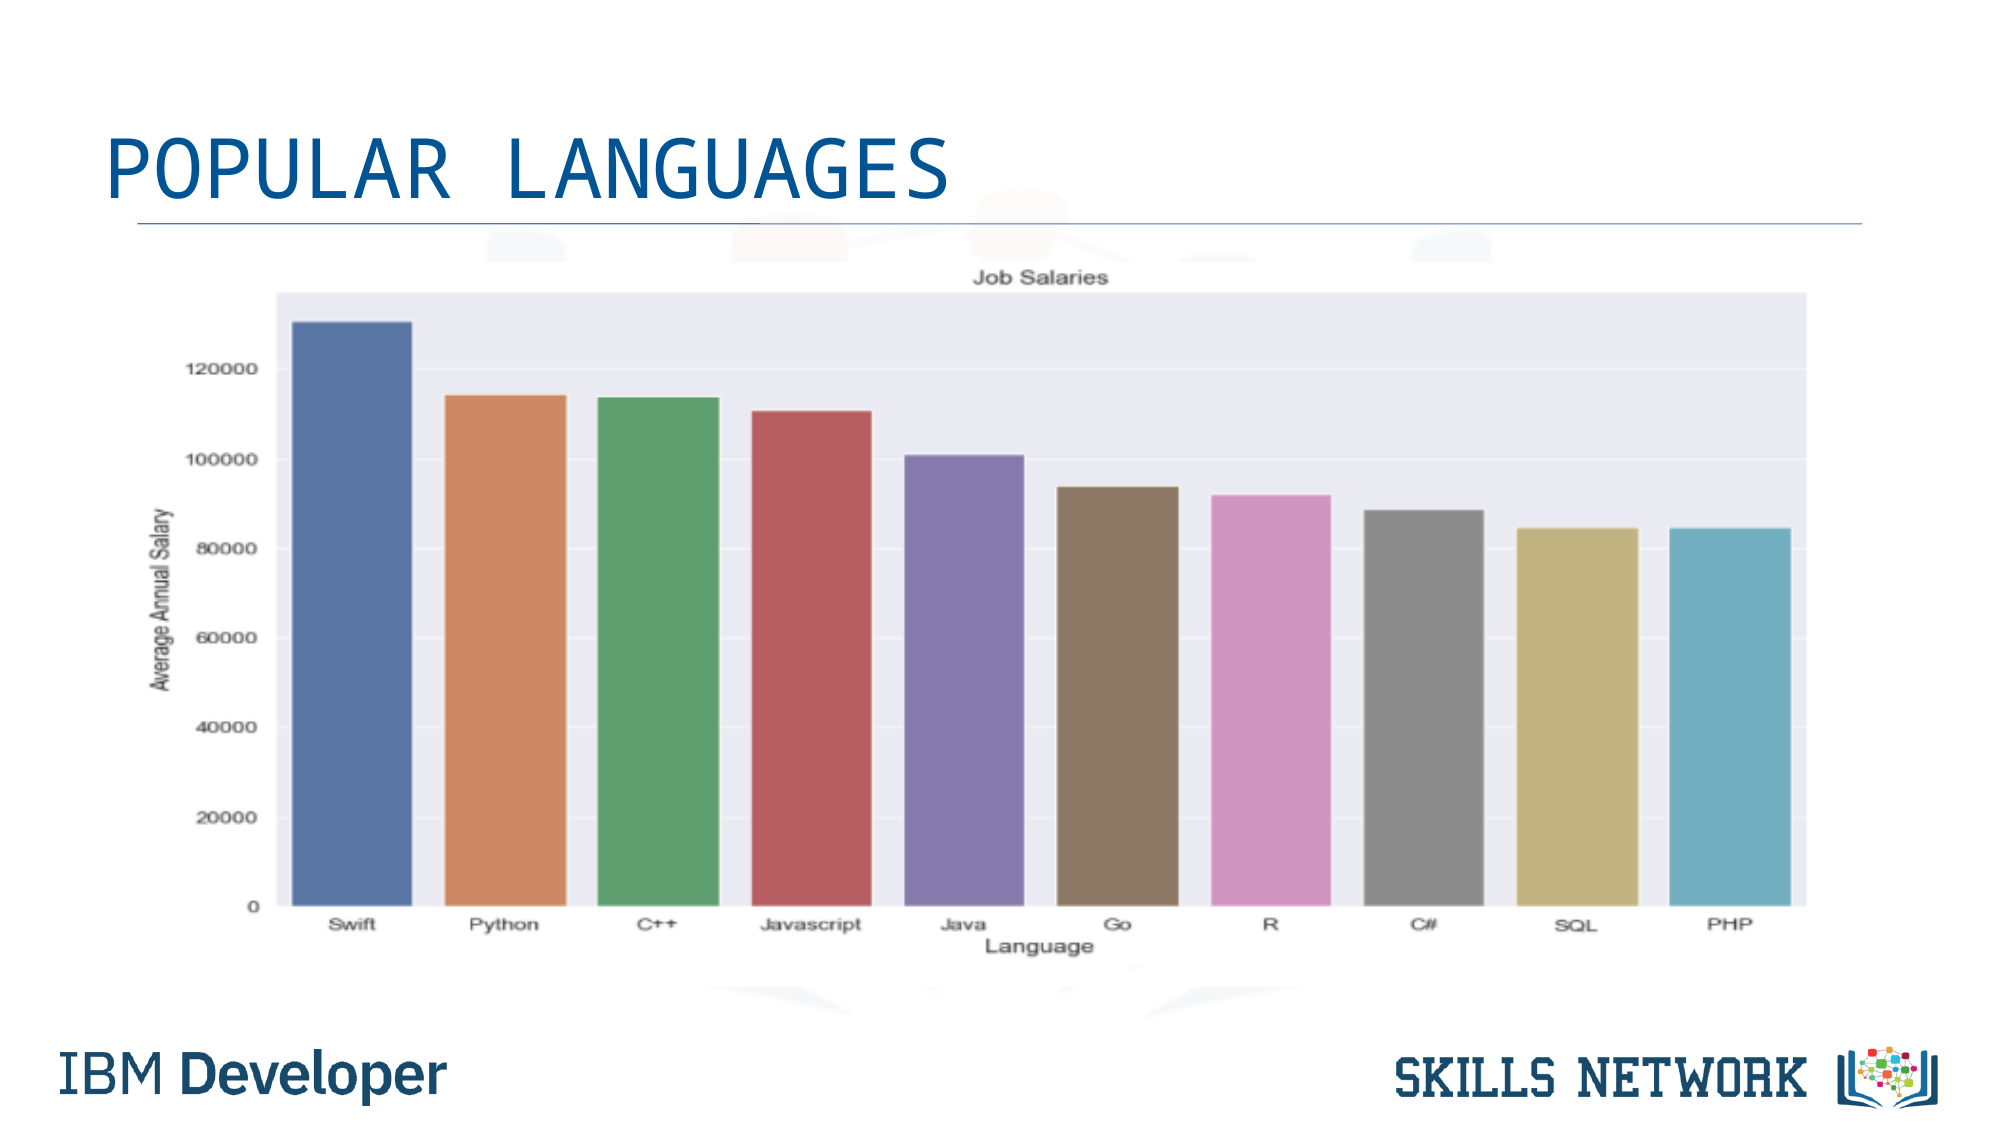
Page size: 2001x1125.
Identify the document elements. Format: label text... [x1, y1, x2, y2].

title POPULAR LANGUAGES [88, 62, 1061, 281]
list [94, 230, 1904, 987]
picture [1390, 1045, 1945, 1111]
picture [55, 1045, 459, 1108]
